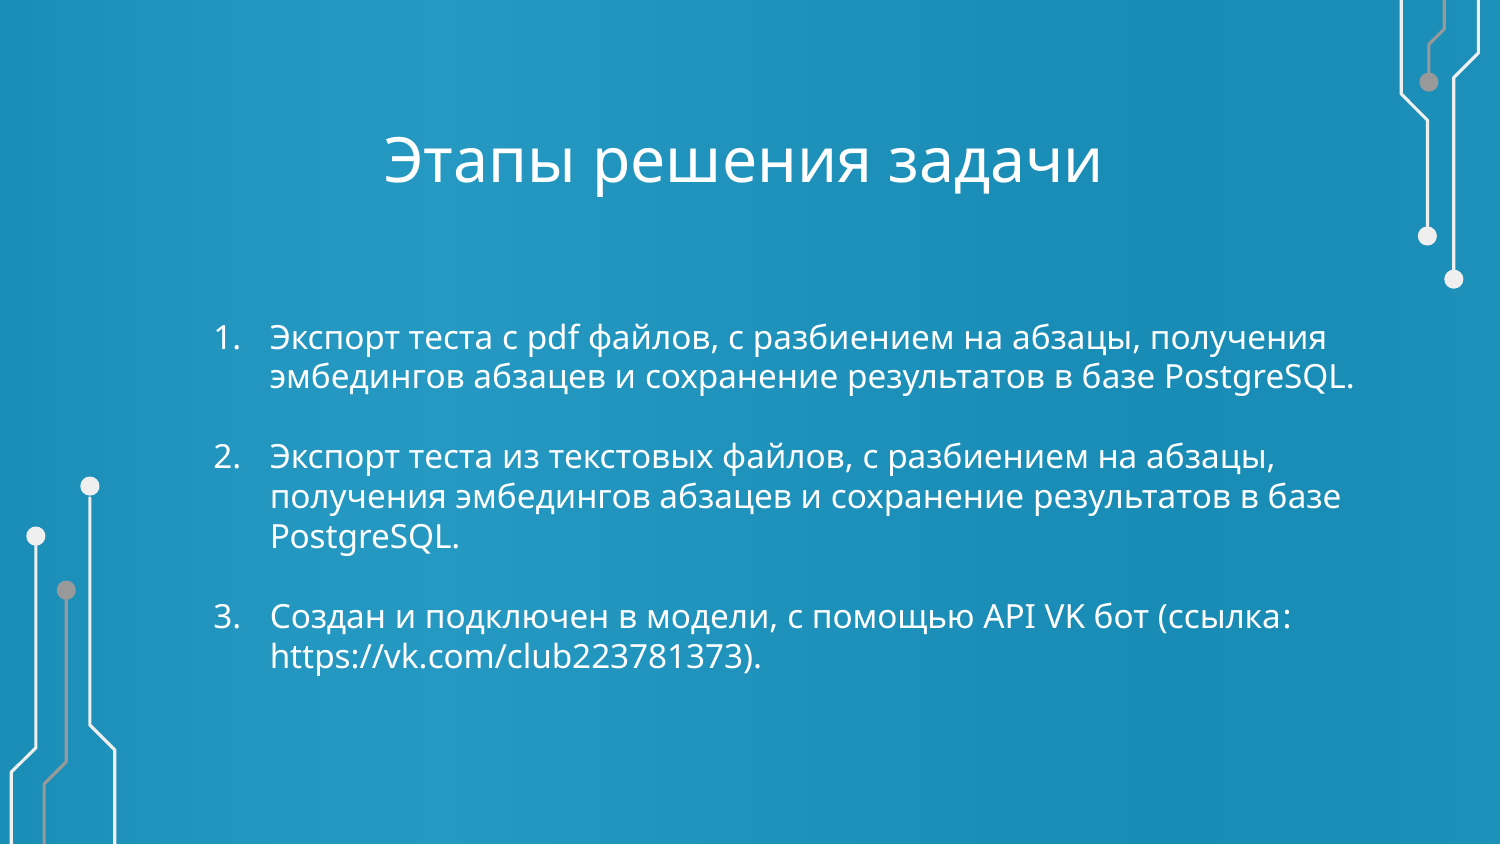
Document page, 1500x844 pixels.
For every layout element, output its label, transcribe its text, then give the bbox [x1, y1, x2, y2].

title Этапы решения задачи [225, 105, 1264, 199]
picture [0, 0, 1500, 844]
subtitle Экспорт теста с pdf файлов, с разбиением на абзацы, получения эмбедингов абзацев и сохранение результатов в базе PostgreSQL. Экспорт теста из текстовых файлов, с разбиением на абзацы, получения эмбедингов абзацев и сохранение результатов в базе PostgreSQL. Создан и подключен в модели, с помощью API VK бот (ссылка: https://vk.com/club223781373). [198, 300, 1435, 594]
